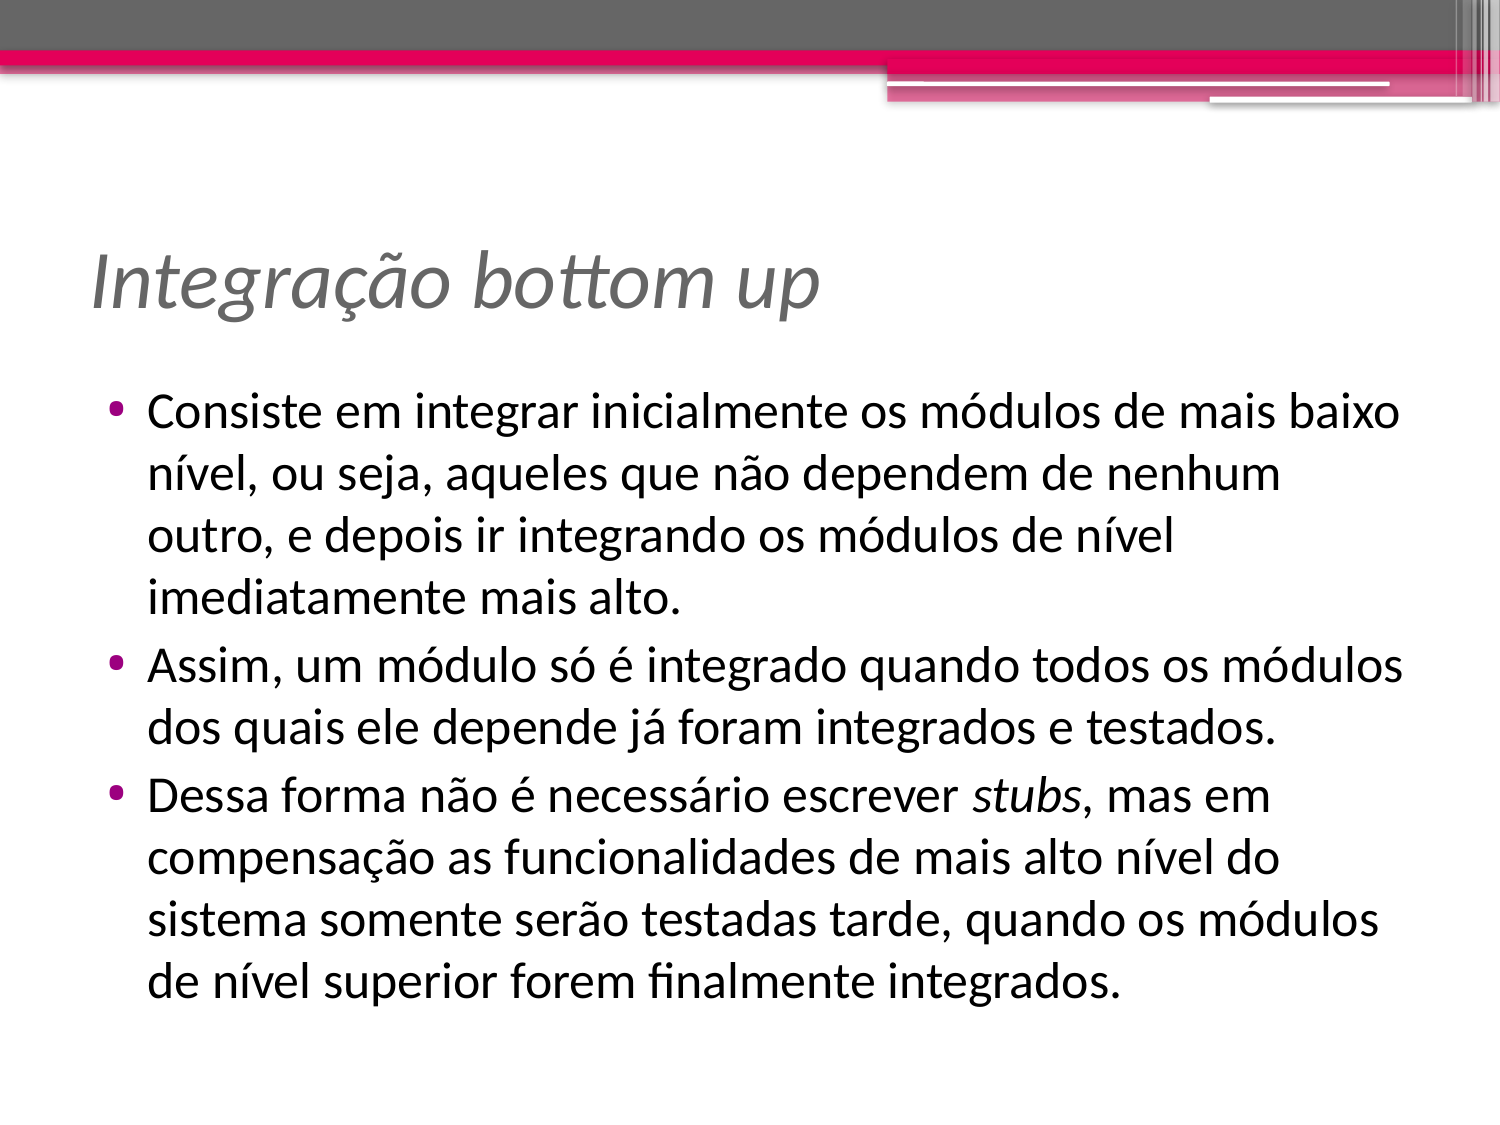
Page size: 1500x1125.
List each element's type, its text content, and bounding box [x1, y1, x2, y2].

title Integração bottom up [75, 187, 1425, 363]
list Consiste em integrar inicialmente os módulos de mais baixo nível, ou seja, aqueles que não dependem de nenhum outro, e depois ir integrando os módulos de nível imediatamente mais alto. Assim, um módulo só é integrado quando todos os módulos dos quais ele depende já foram integrados e testados. Dessa forma não é necessário escrever stubs, mas em compensação as funcionalidades de mais alto nível do sistema somente serão testadas tarde, quando os módulos de nível superior forem finalmente integrados. [75, 368, 1425, 1079]
